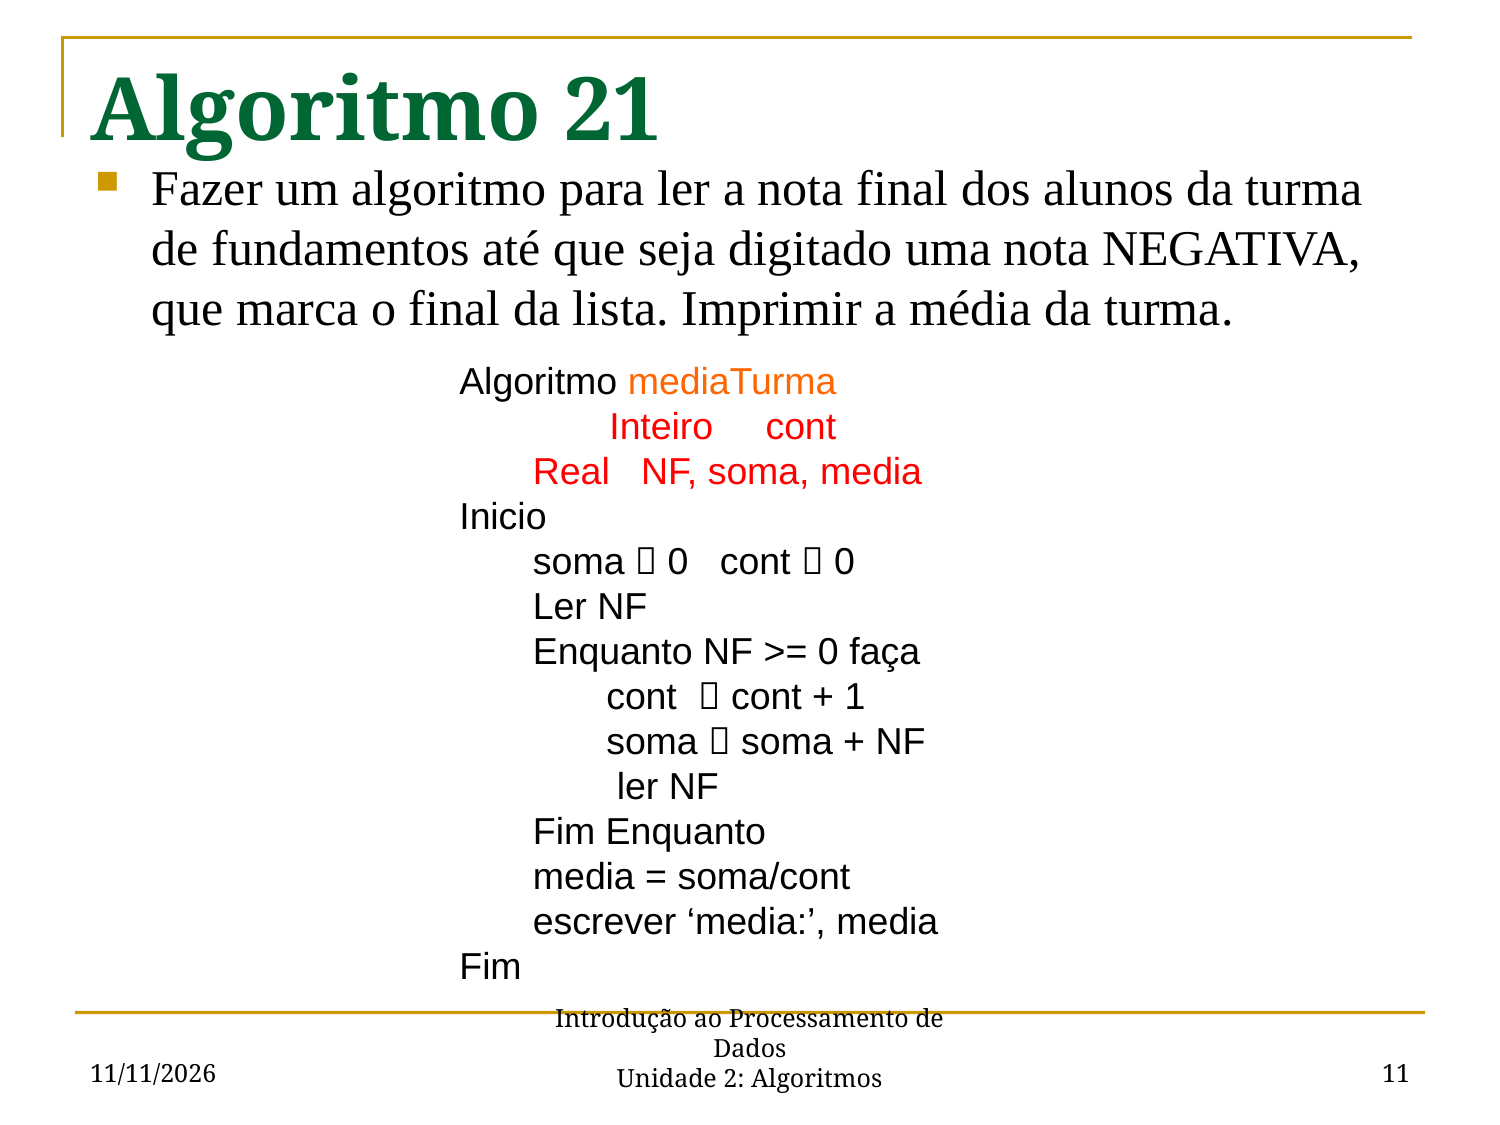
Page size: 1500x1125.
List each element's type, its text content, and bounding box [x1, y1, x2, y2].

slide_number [74, 1023, 426, 1100]
list Fazer um algoritmo para ler a nota final dos alunos da turma de fundamentos até que seja digitado uma nota NEGATIVA, que marca o final da lista. Imprimir a média da turma. [80, 148, 1400, 350]
title Algoritmo 21 [75, 45, 1425, 233]
slide_number 11 [1074, 1023, 1426, 1100]
text_box Algoritmo mediaTurma Inteiro cont Real NF, soma, media Inicio soma  0 cont  0 Ler NF Enquanto NF >= 0 faça cont  cont + 1 soma  soma + NF ler NF Fim Enquanto media = soma/cont escrever ‘media:’, media Fim [444, 349, 954, 994]
footer Introdução ao Processamento de Dados Unidade 2: Algoritmos [512, 1024, 988, 1101]
